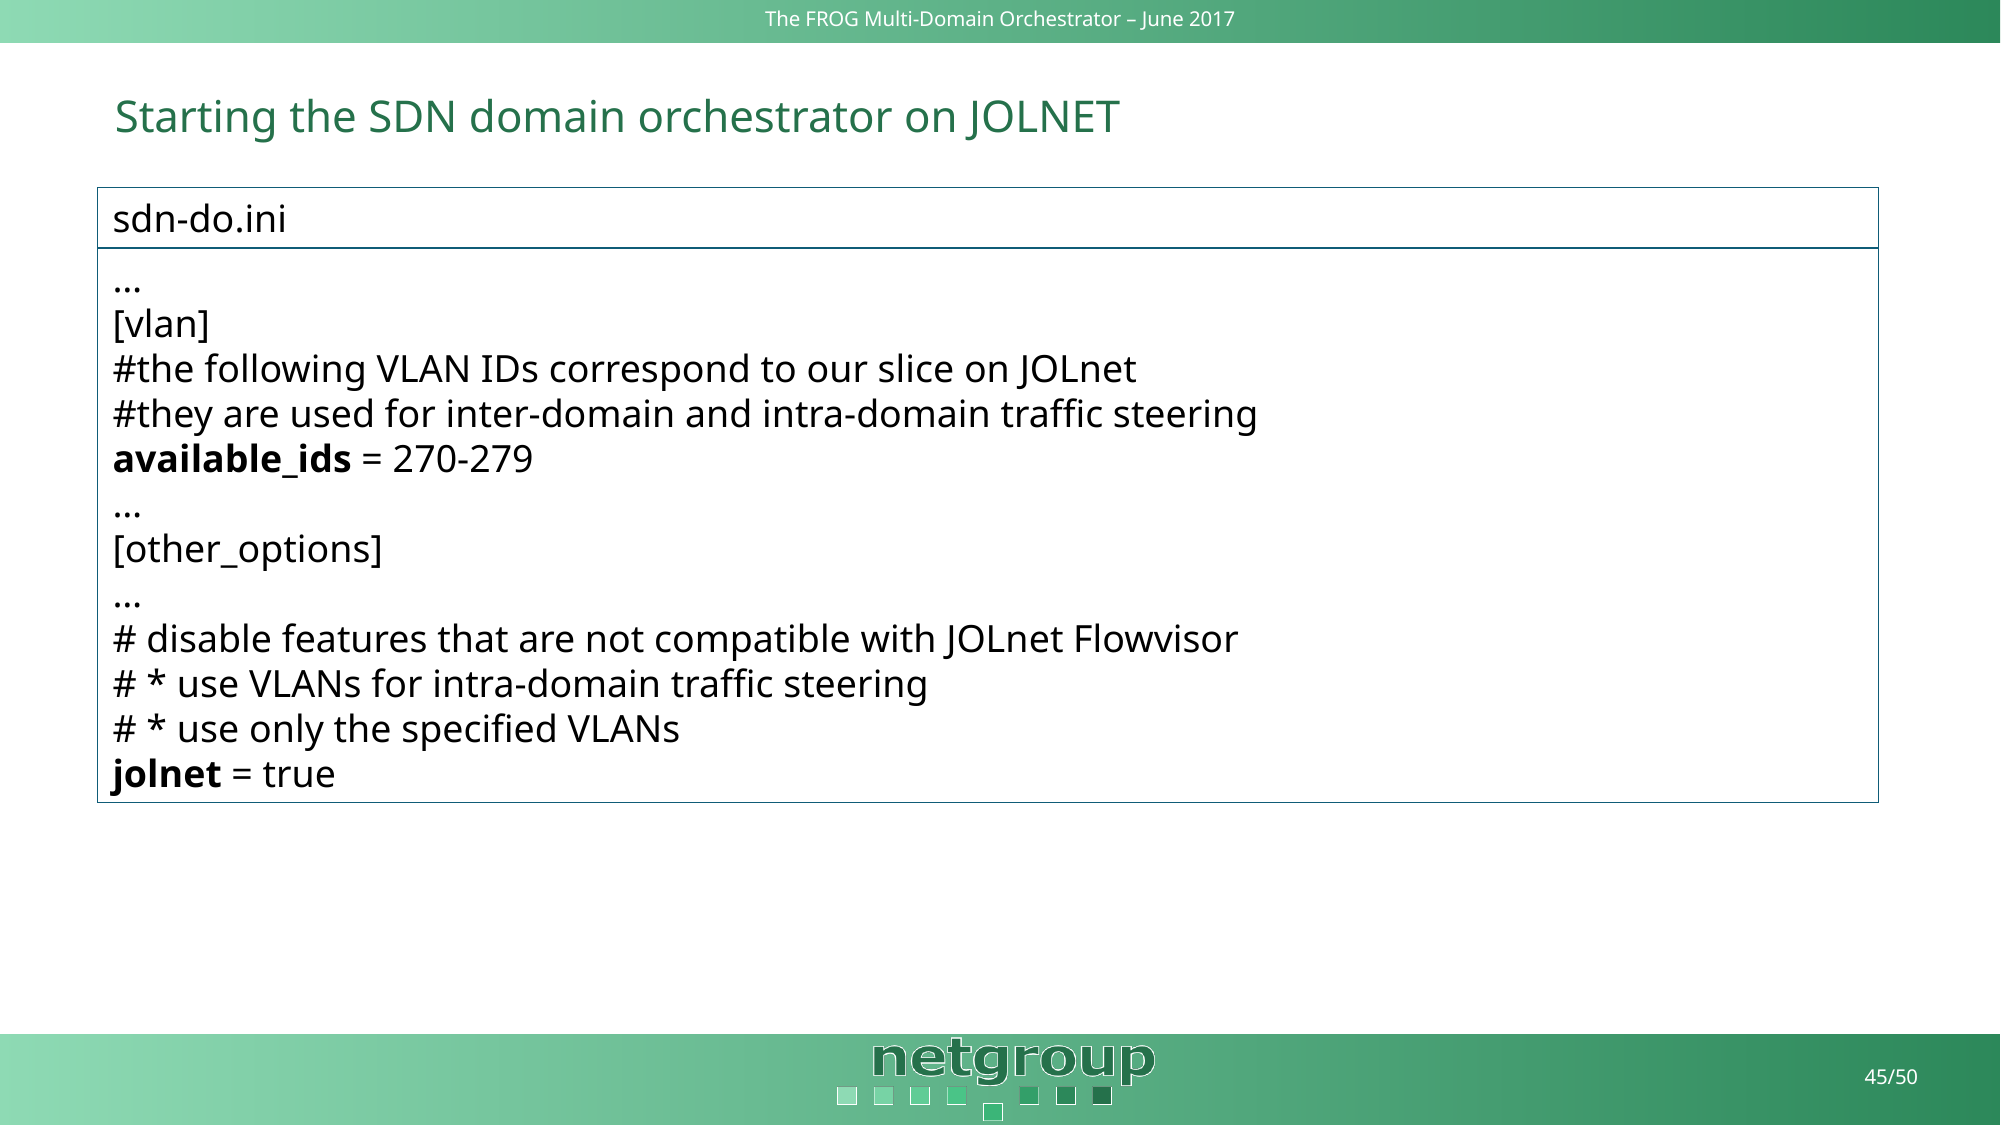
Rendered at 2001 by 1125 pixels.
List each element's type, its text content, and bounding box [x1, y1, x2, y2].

picture [837, 1037, 1155, 1121]
text_box sdn-do.ini [97, 187, 1879, 248]
title Starting the SDN domain orchestrator on JOLNET [99, 44, 1900, 185]
text_box … [vlan] #the following VLAN IDs correspond to our slice on JOLnet #they are used for inter-domain and intra-domain traffic steering available_ids = 270-279 … [other_options] … # disable features that are not compatible with JOLnet Flowvisor # * use VLANs for intra-domain traffic steering # * use only the specified VLANs jolnet = true [97, 248, 1879, 803]
